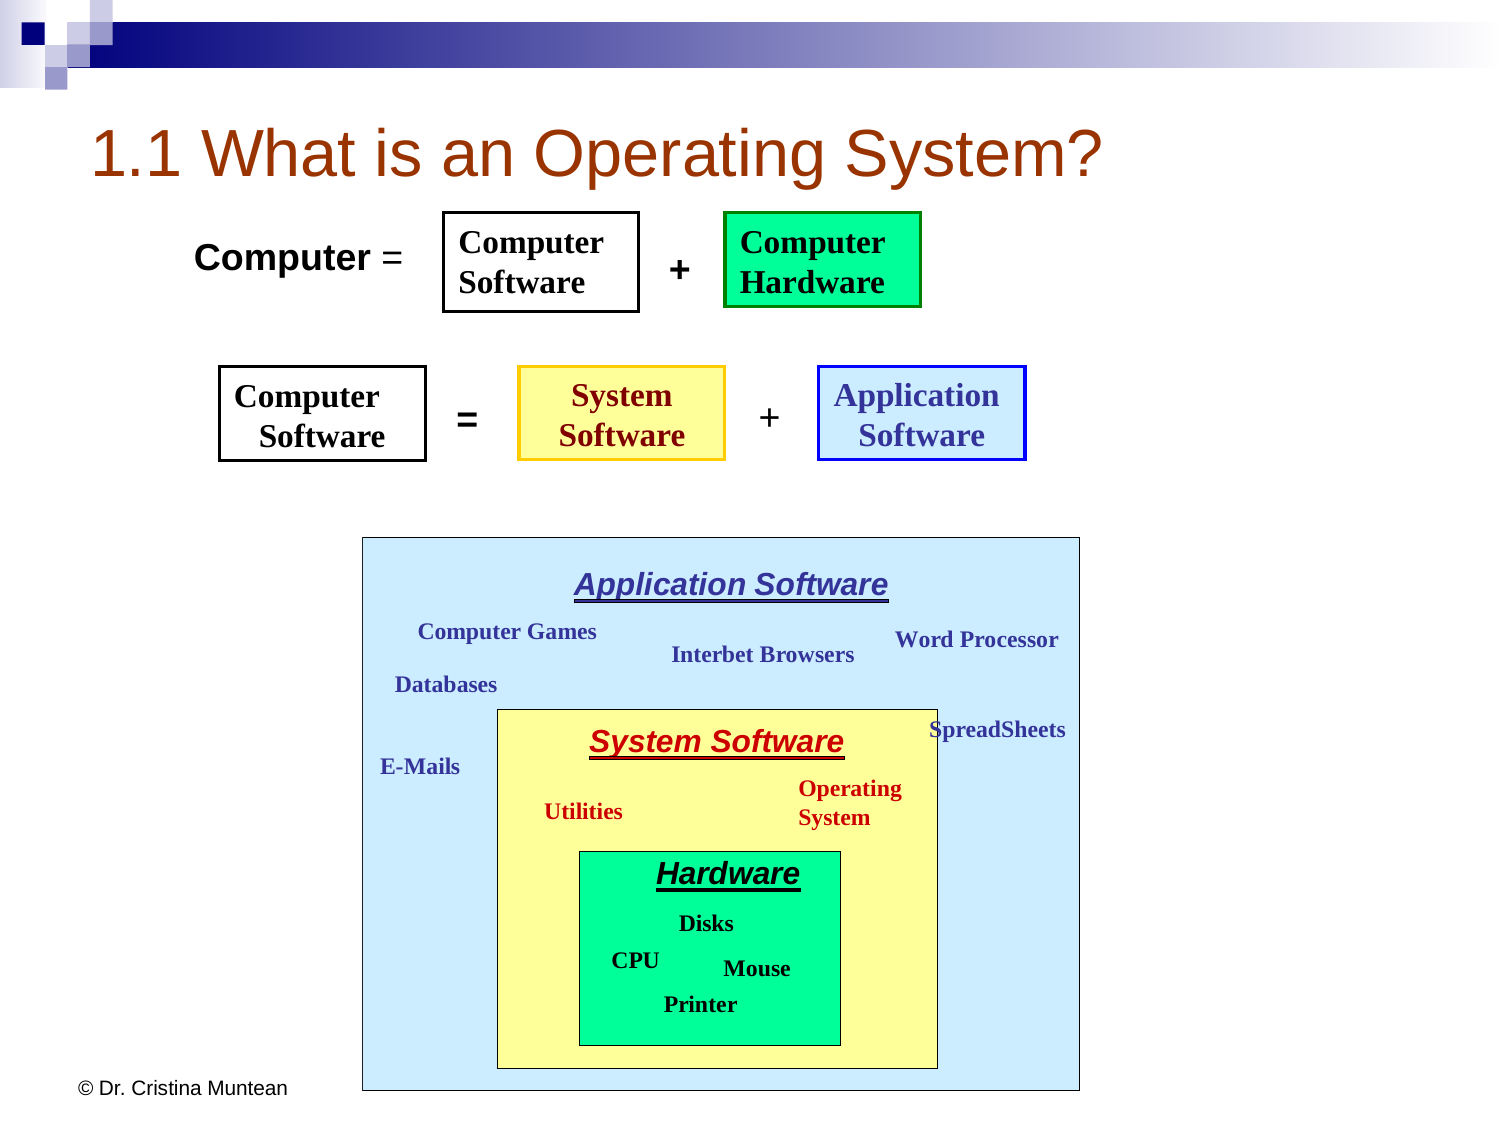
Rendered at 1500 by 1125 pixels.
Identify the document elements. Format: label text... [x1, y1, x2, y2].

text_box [178, 212, 1026, 461]
title 1.1 What is an Operating System? [75, 75, 1425, 225]
picture [362, 537, 1101, 1093]
